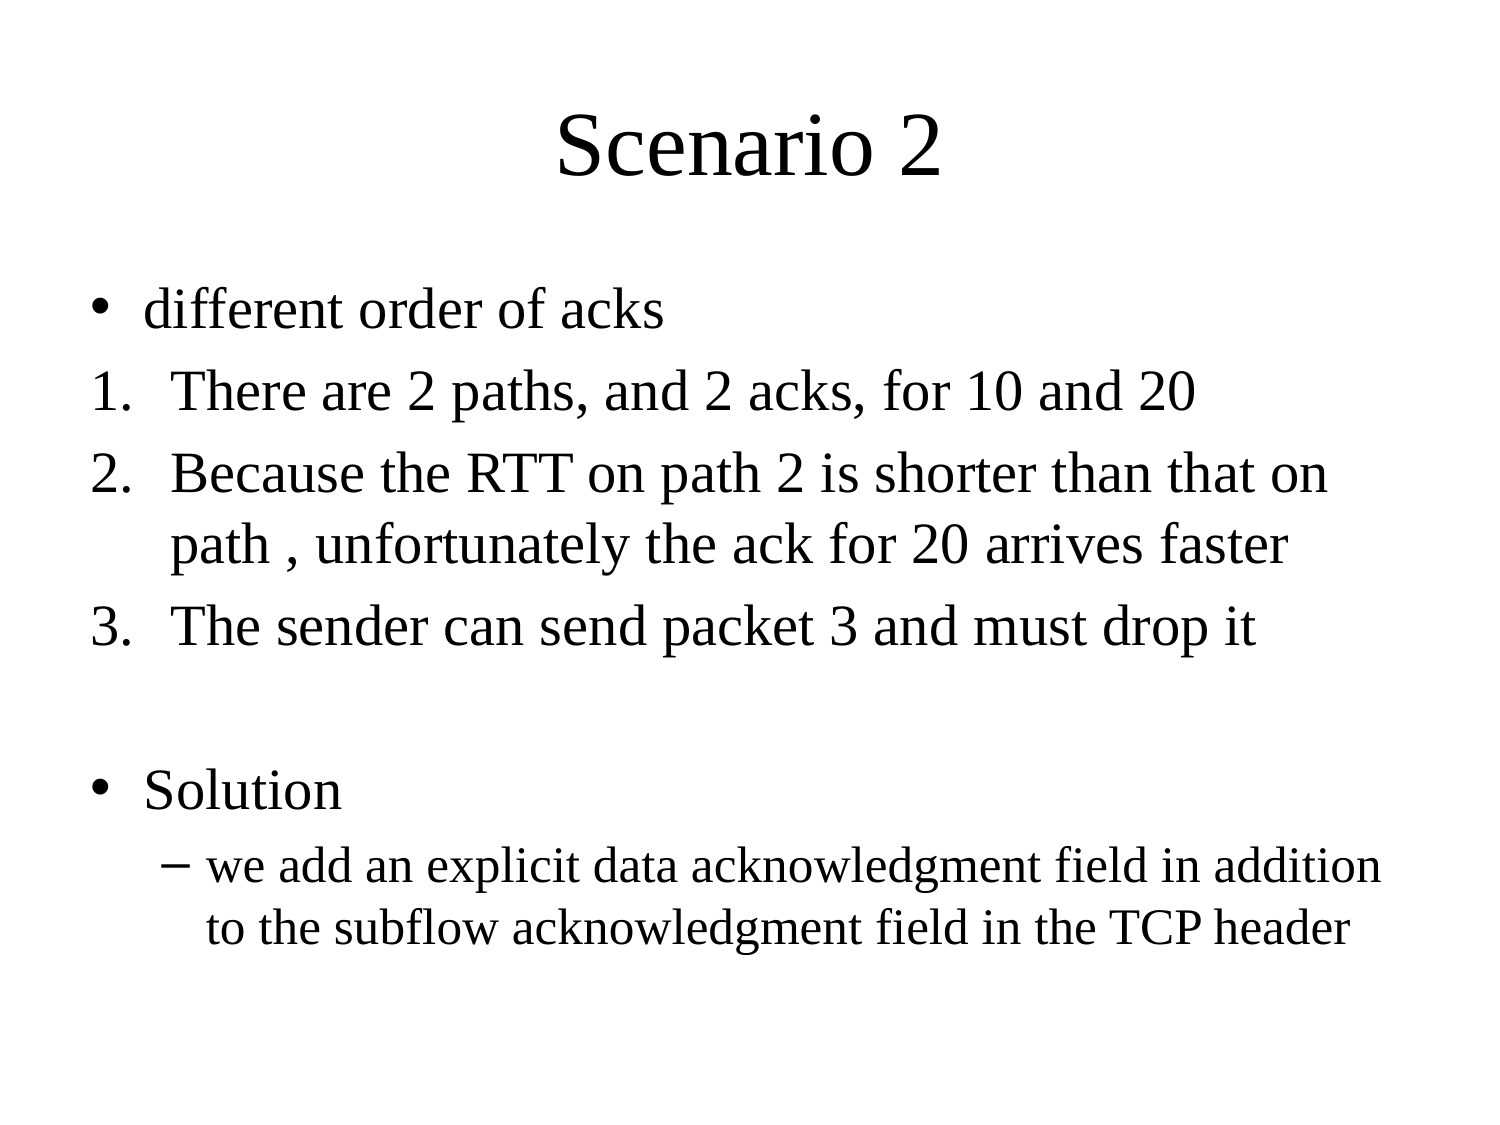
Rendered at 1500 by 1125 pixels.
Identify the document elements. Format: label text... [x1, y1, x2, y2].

title Scenario 2 [75, 45, 1425, 233]
list different order of acks There are 2 paths, and 2 acks, for 10 and 20 Because the RTT on path 2 is shorter than that on path , unfortunately the ack for 20 arrives faster The sender can send packet 3 and must drop it Solution we add an explicit data acknowledgment field in addition to the subflow acknowledgment field in the TCP header [75, 262, 1425, 1005]
